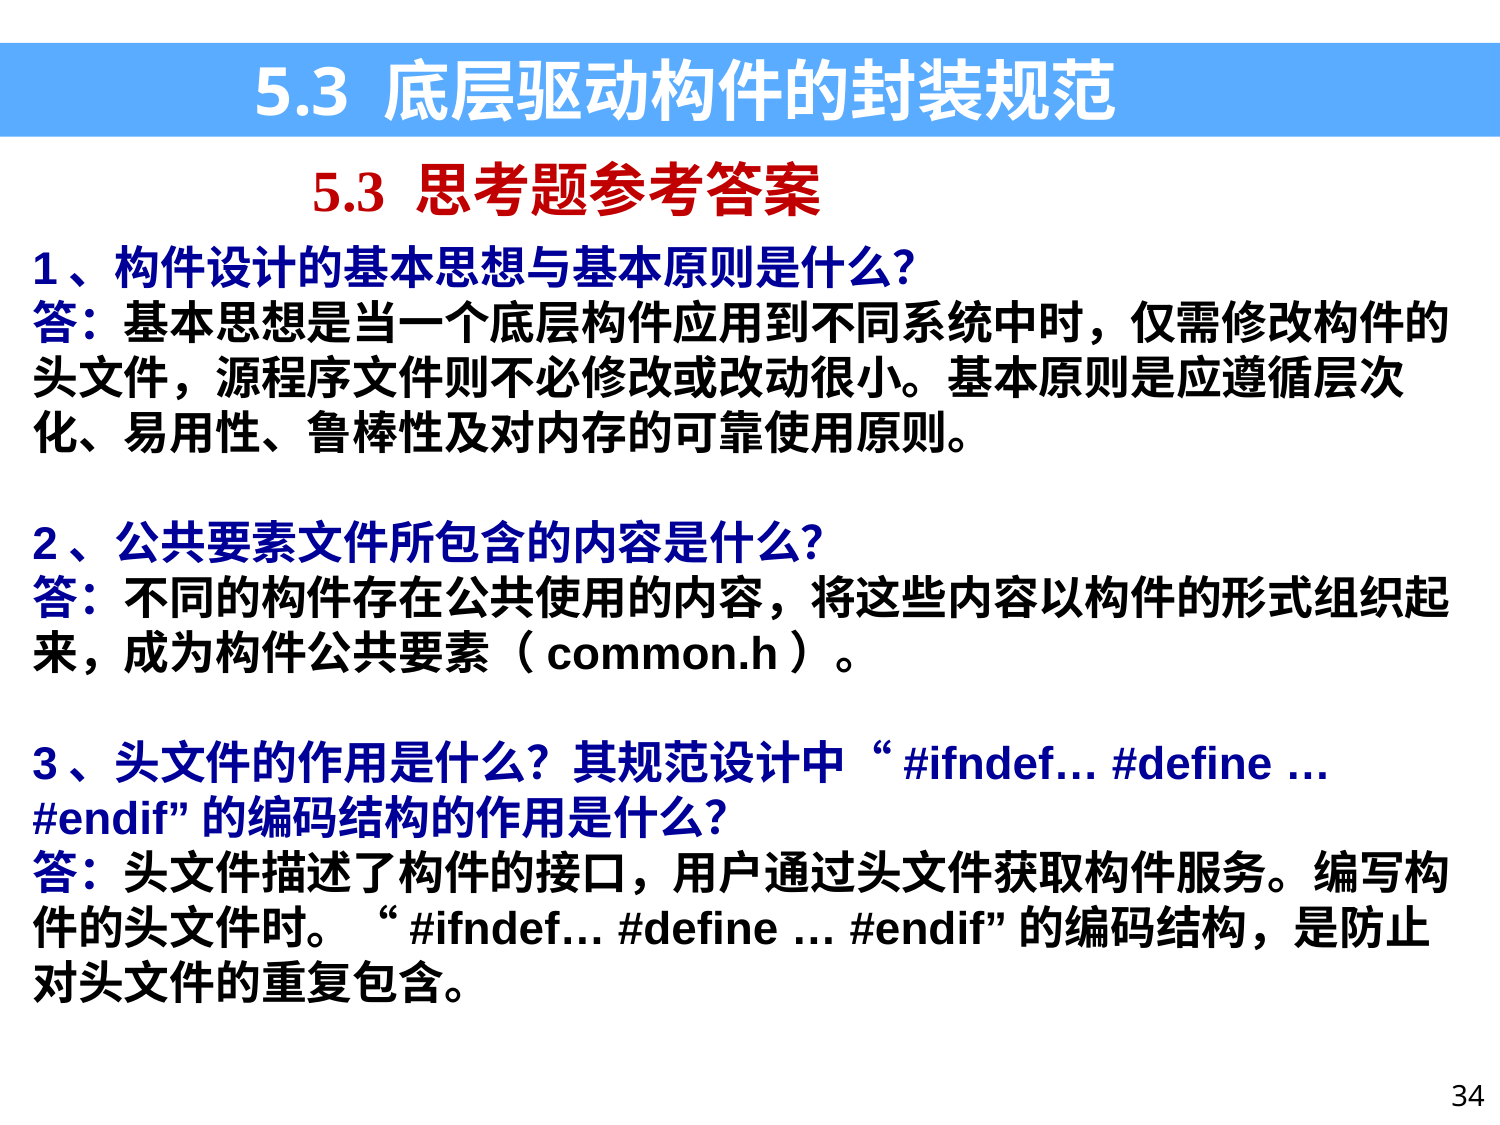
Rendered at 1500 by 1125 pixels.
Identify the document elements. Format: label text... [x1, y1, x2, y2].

text_box 1、构件设计的基本思想与基本原则是什么？ 答：基本思想是当一个底层构件应用到不同系统中时，仅需修改构件的头文件，源程序文件则不必修改或改动很小。基本原则是应遵循层次化、易用性、鲁棒性及对内存的可靠使用原则。 2、公共要素文件所包含的内容是什么？ 答：不同的构件存在公共使用的内容，将这些内容以构件的形式组织起来，成为构件公共要素（common.h）。 3、头文件的作用是什么？其规范设计中“#ifndef… #define … #endif”的编码结构的作用是什么？ 答：头文件描述了构件的接口，用户通过头文件获取构件服务。编写构件的头文件时。“#ifndef… #define … #endif”的编码结构，是防止对头文件的重复包含。 [17, 231, 1483, 1017]
text_box 5.3 思考题参考答案 [298, 145, 837, 231]
slide_number 34 [1149, 1049, 1500, 1125]
text_box 5.3 底层驱动构件的封装规范 [240, 41, 1133, 136]
